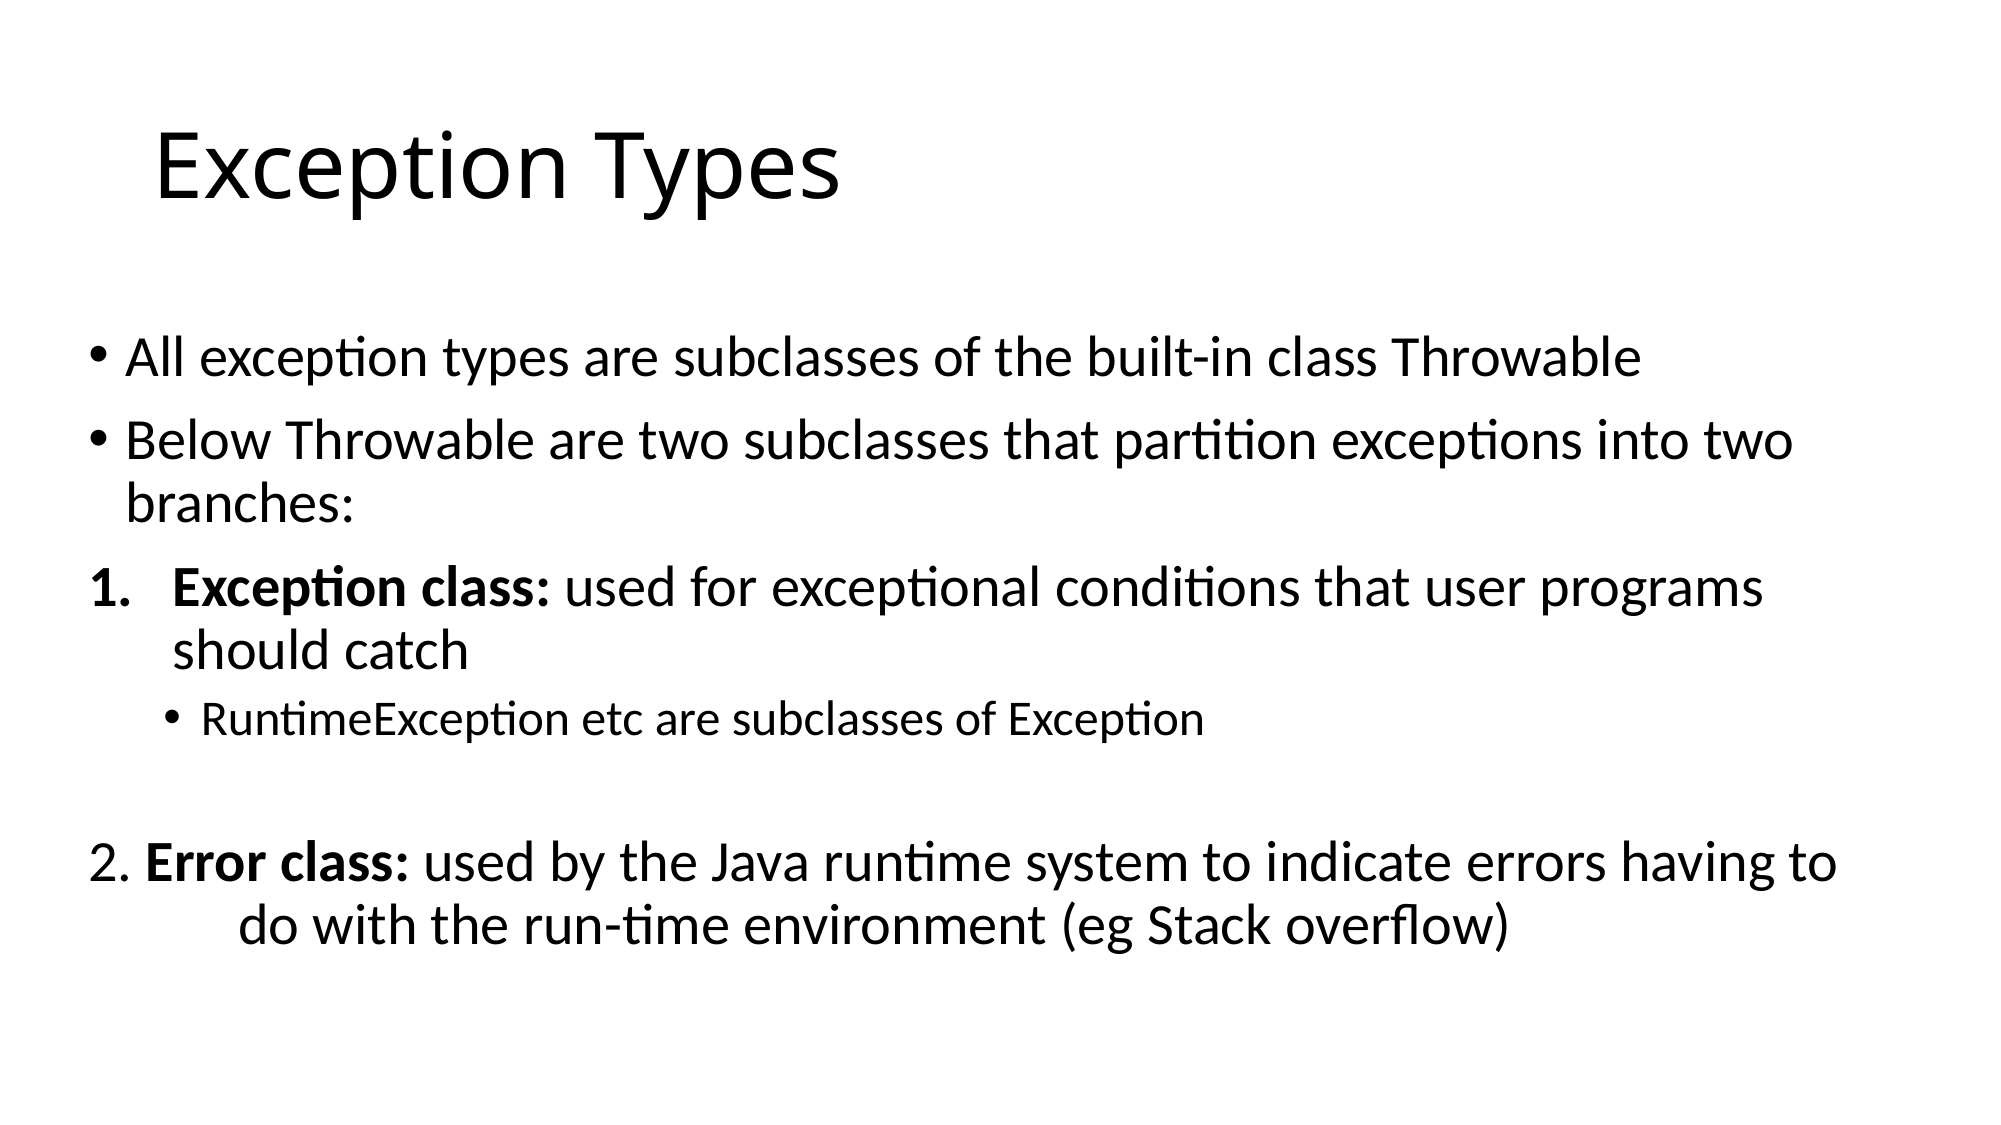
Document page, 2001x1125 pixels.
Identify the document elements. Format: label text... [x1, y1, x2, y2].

title Exception Types [137, 59, 1863, 278]
list All exception types are subclasses of the built-in class Throwable Below Throwable are two subclasses that partition exceptions into two branches: Exception class: used for exceptional conditions that user programs should catch RuntimeException etc are subclasses of Exception 2. Error class: used by the Java runtime system to indicate errors having to do with the run-time environment (eg Stack overflow) [73, 318, 1927, 1033]
